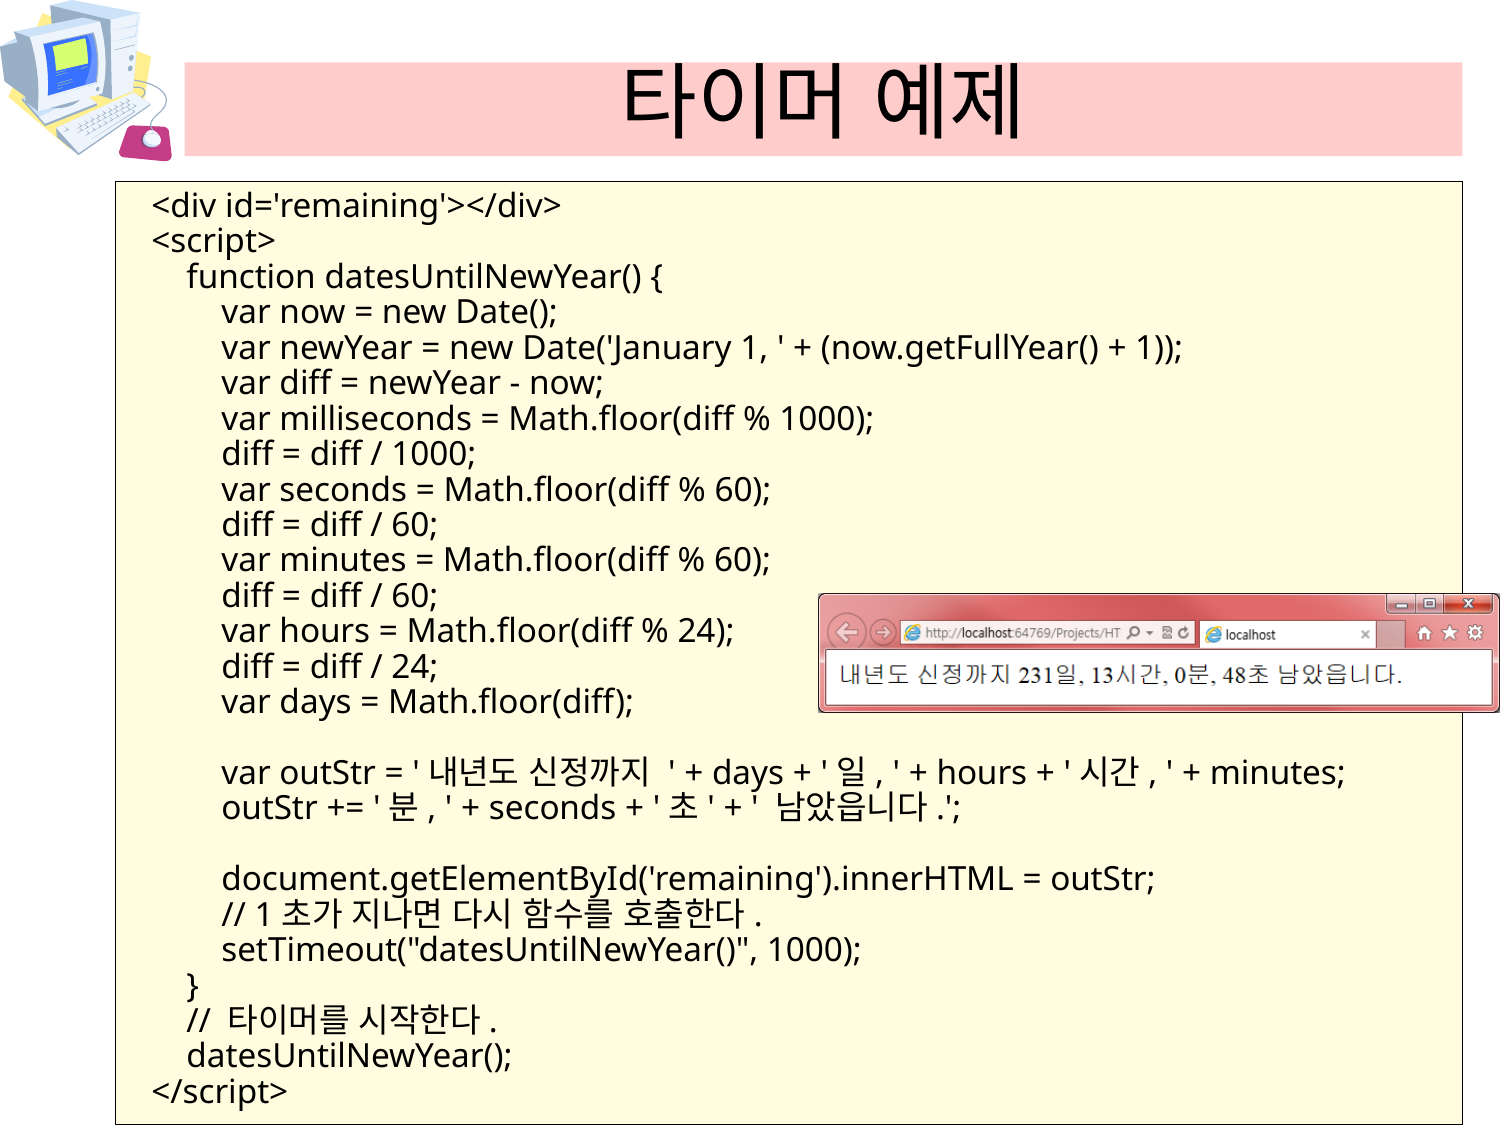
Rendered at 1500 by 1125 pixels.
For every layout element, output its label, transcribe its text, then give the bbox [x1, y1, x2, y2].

picture [818, 592, 1500, 714]
title 타이머 예제 [184, 62, 1463, 157]
text_box <div id='remaining'></div> <script> function datesUntilNewYear() { var now = new Date(); var newYear = new Date('January 1, ' + (now.getFullYear() + 1)); var diff = newYear - now; var milliseconds = Math.floor(diff % 1000); diff = diff / 1000; var seconds = Math.floor(diff % 60); diff = diff / 60; var minutes = Math.floor(diff % 60); diff = diff / 60; var hours = Math.floor(diff % 24); diff = diff / 24; var days = Math.floor(diff); var outStr = '내년도 신정까지 ' + days + '일, ' + hours + '시간, ' + minutes; outStr += '분, ' + seconds + '초' + ' 남았읍니다.'; document.getElementById('remaining').innerHTML = outStr; // 1초가 지나면 다시 함수를 호출한다. setTimeout("datesUntilNewYear()", 1000); } // 타이머를 시작한다. datesUntilNewYear(); </script> [115, 181, 1463, 1125]
